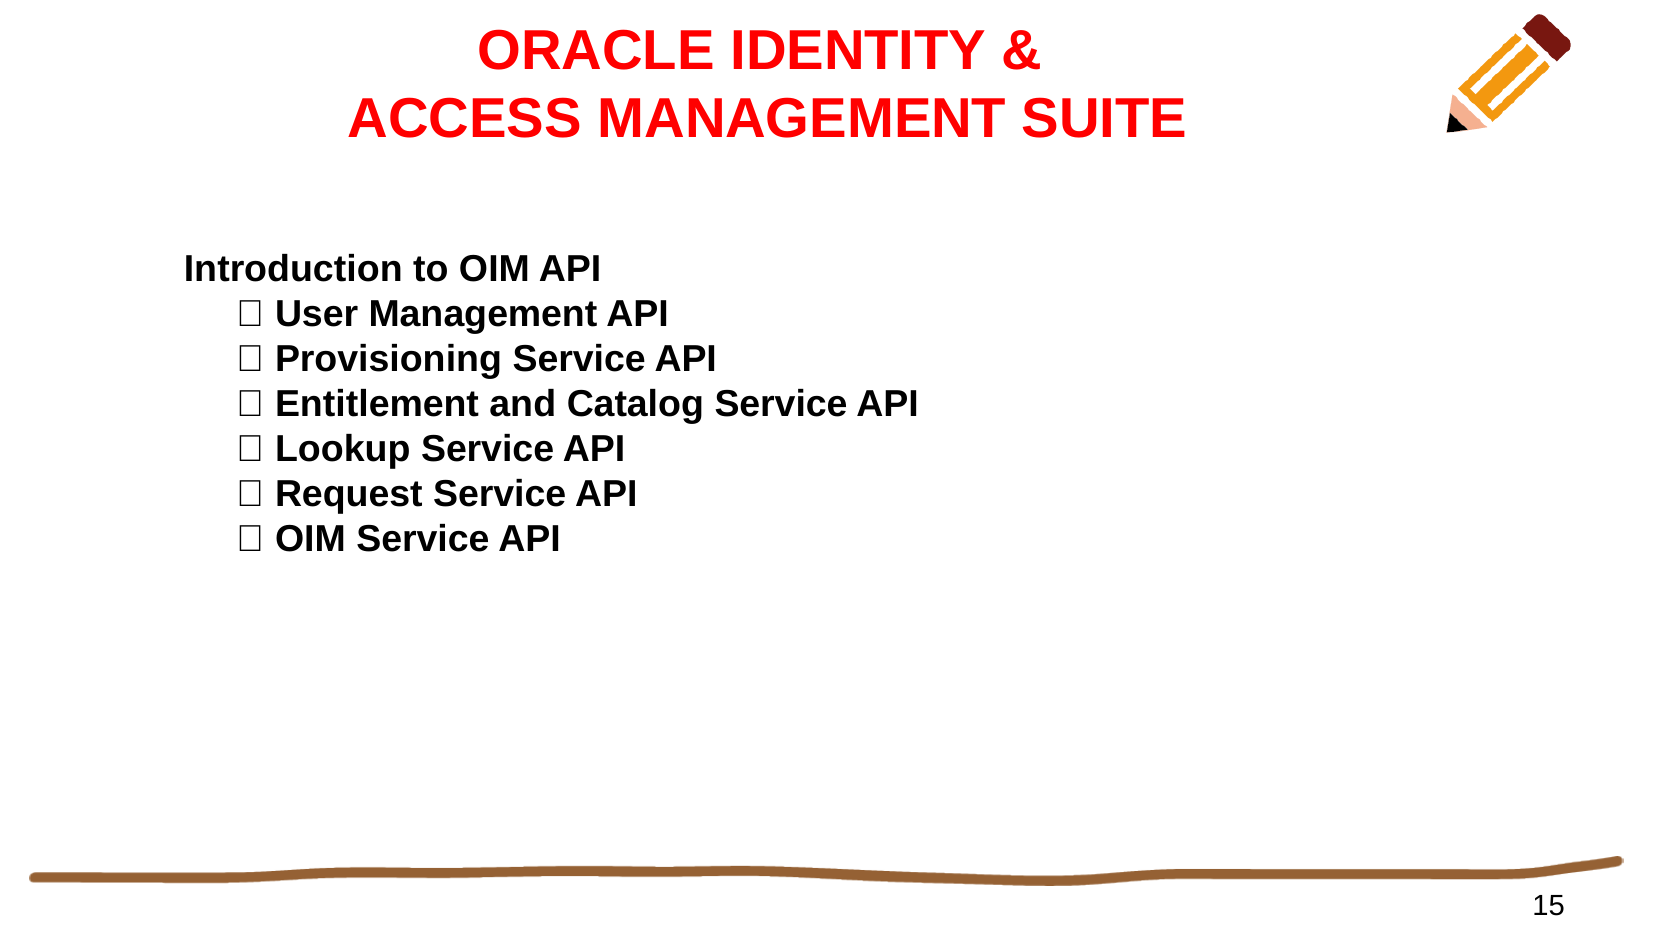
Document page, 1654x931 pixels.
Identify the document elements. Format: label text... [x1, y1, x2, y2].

slide_number 15 [1181, 885, 1565, 930]
title ORACLE IDENTITY & ACCESS MANAGEMENT SUITE [88, 18, 1447, 145]
text_box Introduction to OIM API  User Management API  Provisioning Service API  Entitlement and Catalog Service API  Lookup Service API  Request Service API  OIM Service API [168, 236, 1506, 798]
picture [1446, 14, 1571, 133]
picture [29, 856, 1624, 886]
